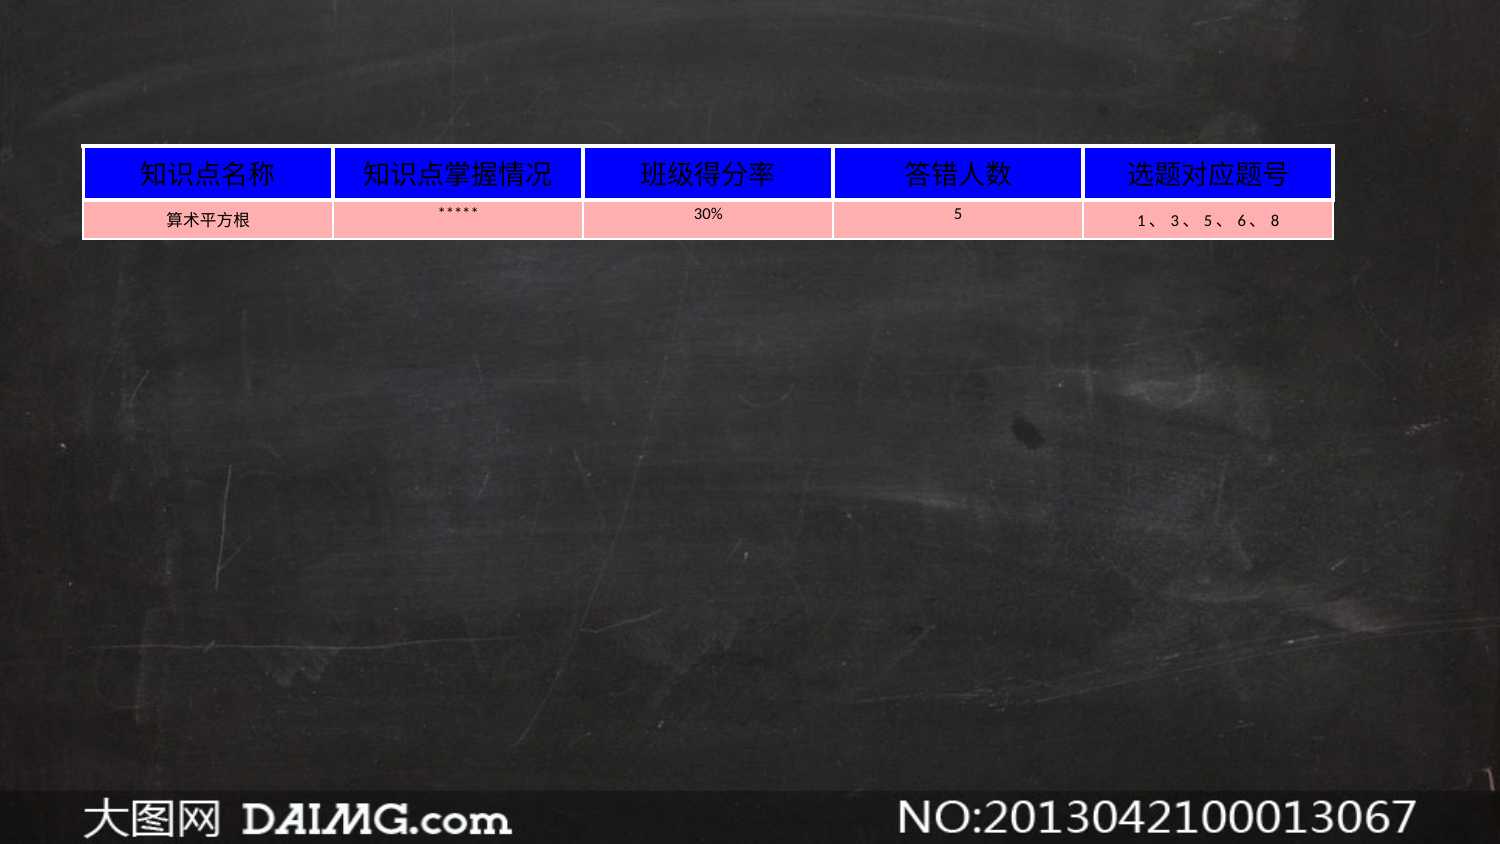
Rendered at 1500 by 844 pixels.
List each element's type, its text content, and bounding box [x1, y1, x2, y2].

table_cell 30% [584, 202, 832, 238]
table_header 班级得分率 [585, 148, 831, 198]
table_cell 5 [834, 202, 1082, 238]
table_header 选题对应题号 [1085, 148, 1331, 198]
table_cell ***** [334, 202, 582, 238]
table_header 知识点名称 [85, 148, 331, 198]
table_header 知识点掌握情况 [335, 148, 581, 198]
picture [0, 0, 1500, 844]
table_header 答错人数 [835, 148, 1081, 198]
table_cell 1、3、5、6、8 [1084, 202, 1332, 238]
table_cell 算术平方根 [84, 202, 332, 238]
